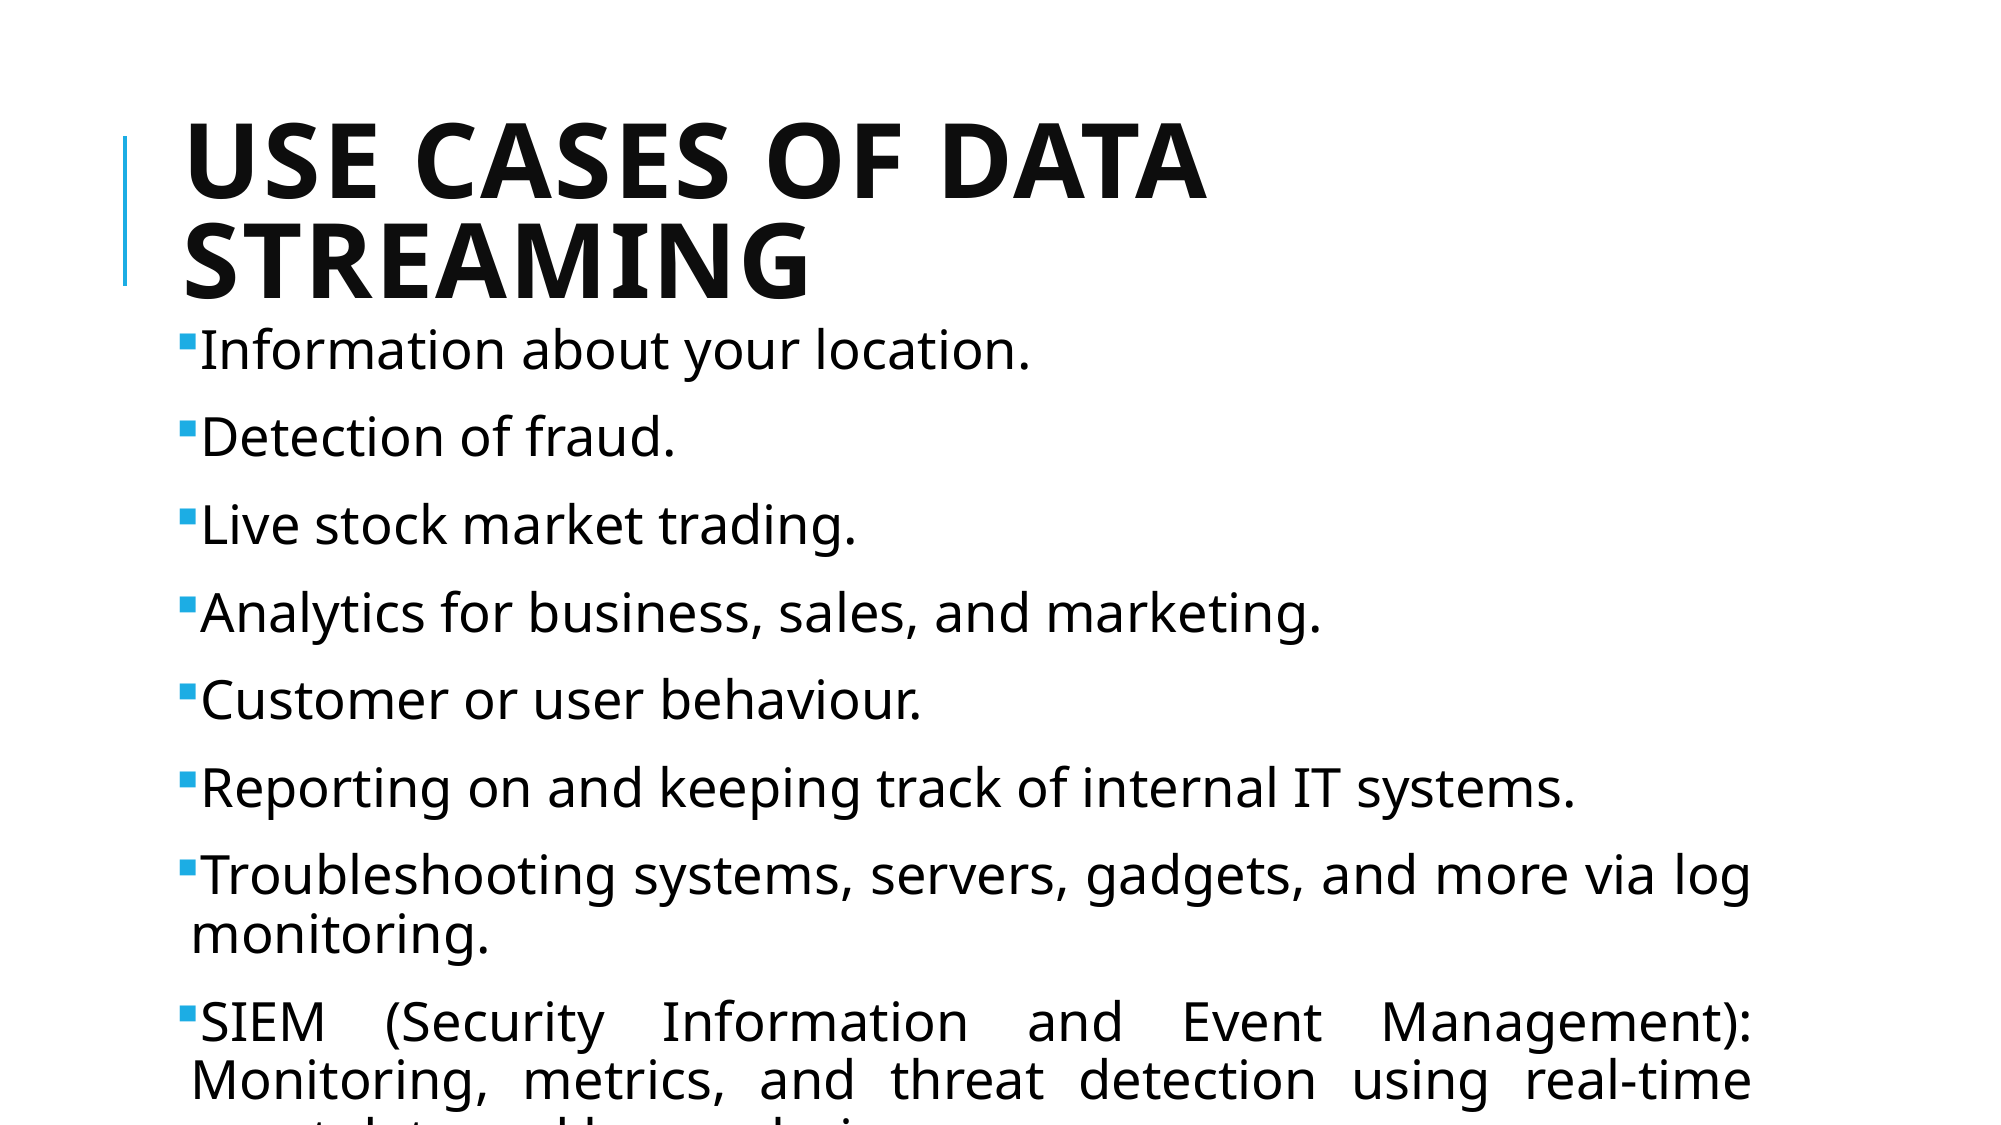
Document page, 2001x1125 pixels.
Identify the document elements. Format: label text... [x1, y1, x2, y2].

list Information about your location. Detection of fraud. Live stock market trading. Analytics for business, sales, and marketing. Customer or user behaviour. Reporting on and keeping track of internal IT systems. Troubleshooting systems, servers, gadgets, and more via log monitoring. SIEM (Security Information and Event Management): Monitoring, metrics, and threat detection using real-time event data and log analysis. [168, 314, 1763, 1069]
title Use Cases of Data Streaming [168, 96, 1763, 314]
